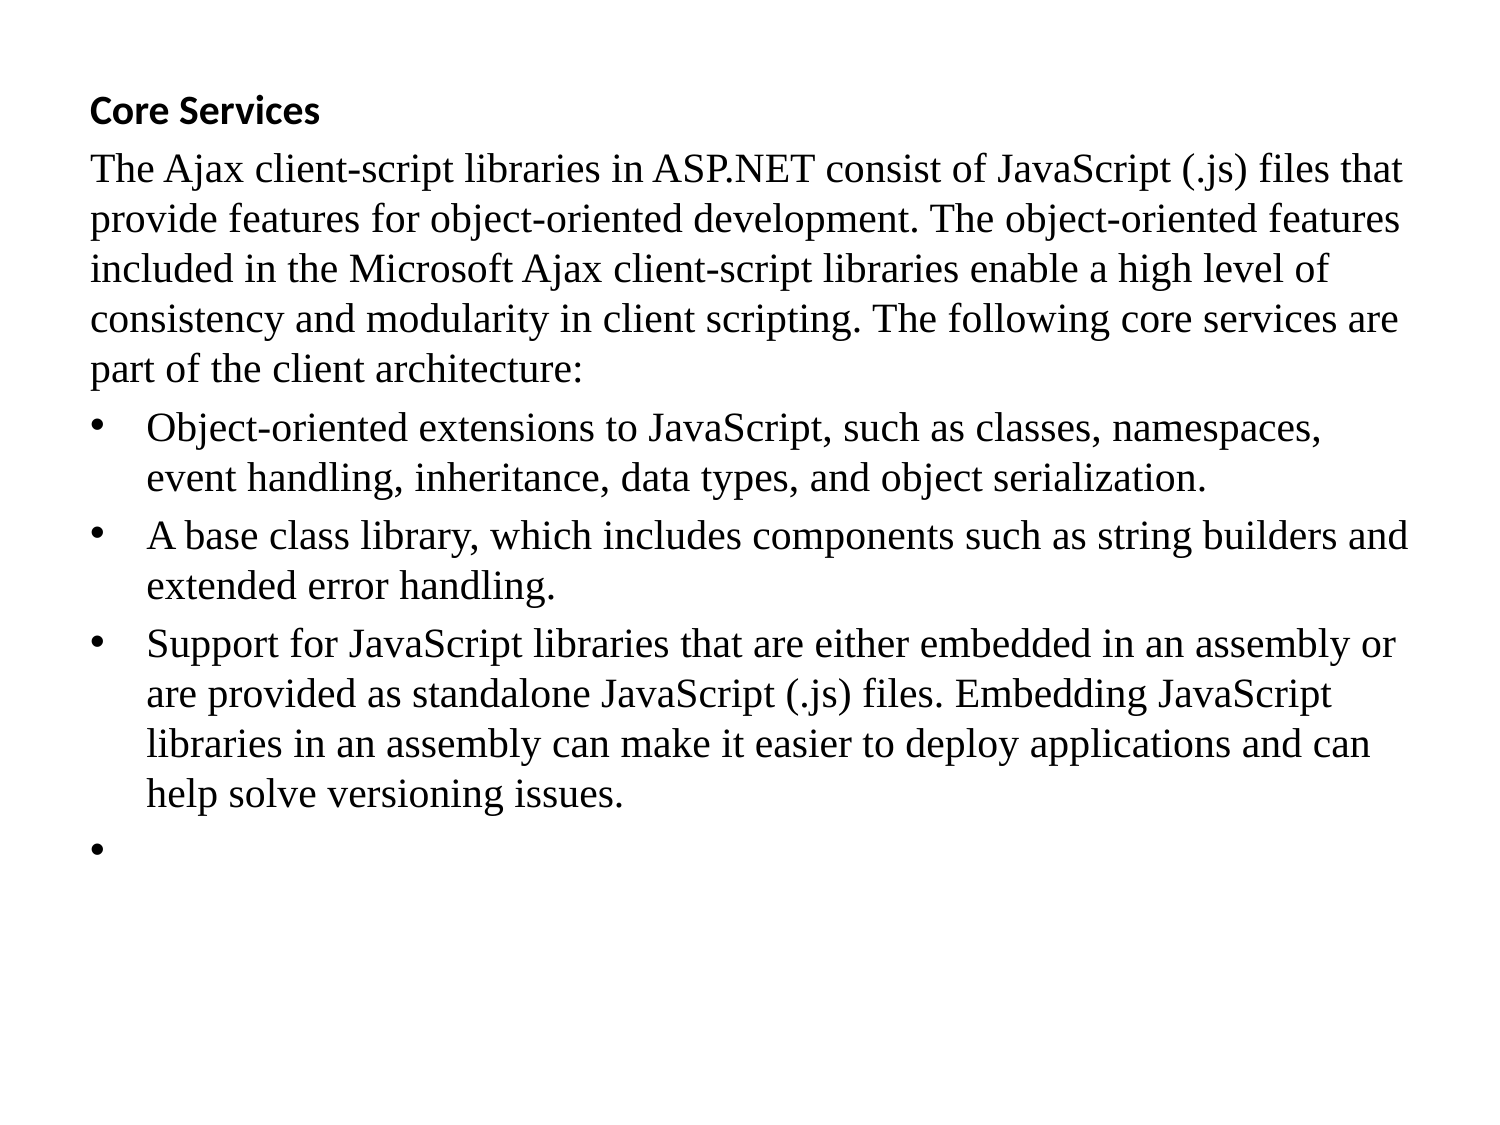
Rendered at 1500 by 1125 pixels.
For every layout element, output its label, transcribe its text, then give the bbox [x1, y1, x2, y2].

list Core Services The Ajax client-script libraries in ASP.NET consist of JavaScript (.js) files that provide features for object-oriented development. The object-oriented features included in the Microsoft Ajax client-script libraries enable a high level of consistency and modularity in client scripting. The following core services are part of the client architecture: Object-oriented extensions to JavaScript, such as classes, namespaces, event handling, inheritance, data types, and object serialization. A base class library, which includes components such as string builders and extended error handling. Support for JavaScript libraries that are either embedded in an assembly or are provided as standalone JavaScript (.js) files. Embedding JavaScript libraries in an assembly can make it easier to deploy applications and can help solve versioning issues. [75, 75, 1425, 1005]
